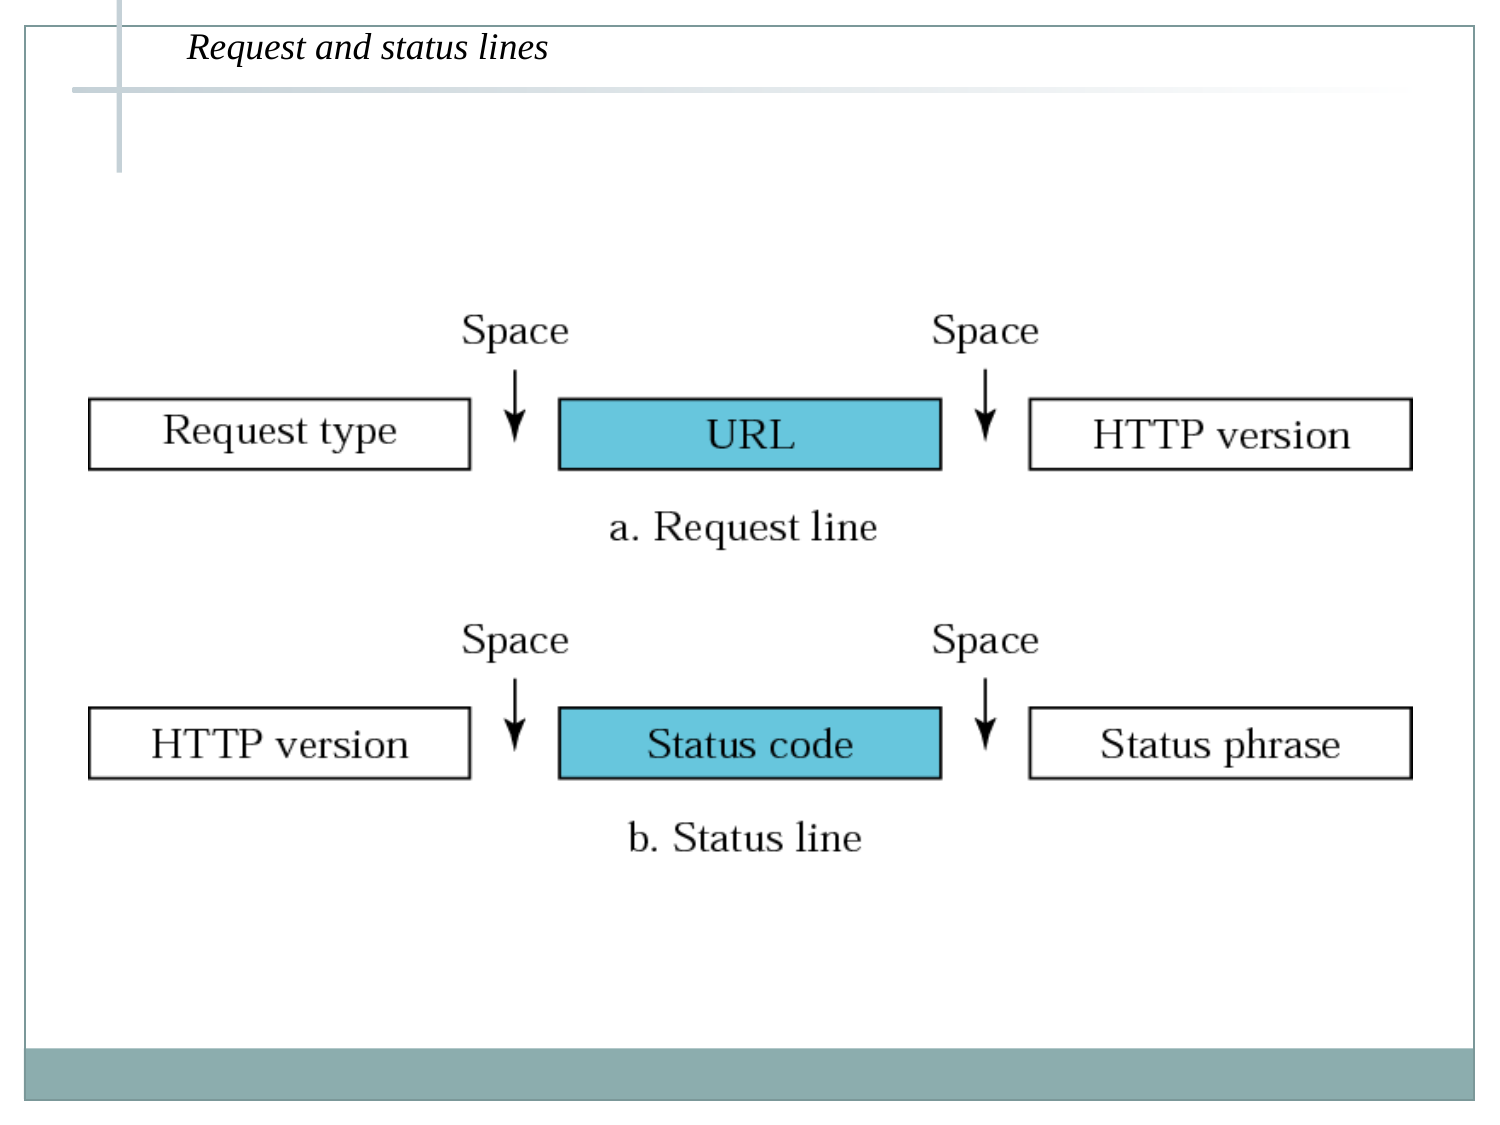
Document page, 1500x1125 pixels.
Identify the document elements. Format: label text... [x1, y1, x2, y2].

picture [88, 307, 1413, 863]
text_box [116, 0, 122, 87]
text_box [72, 87, 1423, 93]
text_box Request and status lines [162, 14, 1100, 75]
text_box [116, 93, 122, 173]
